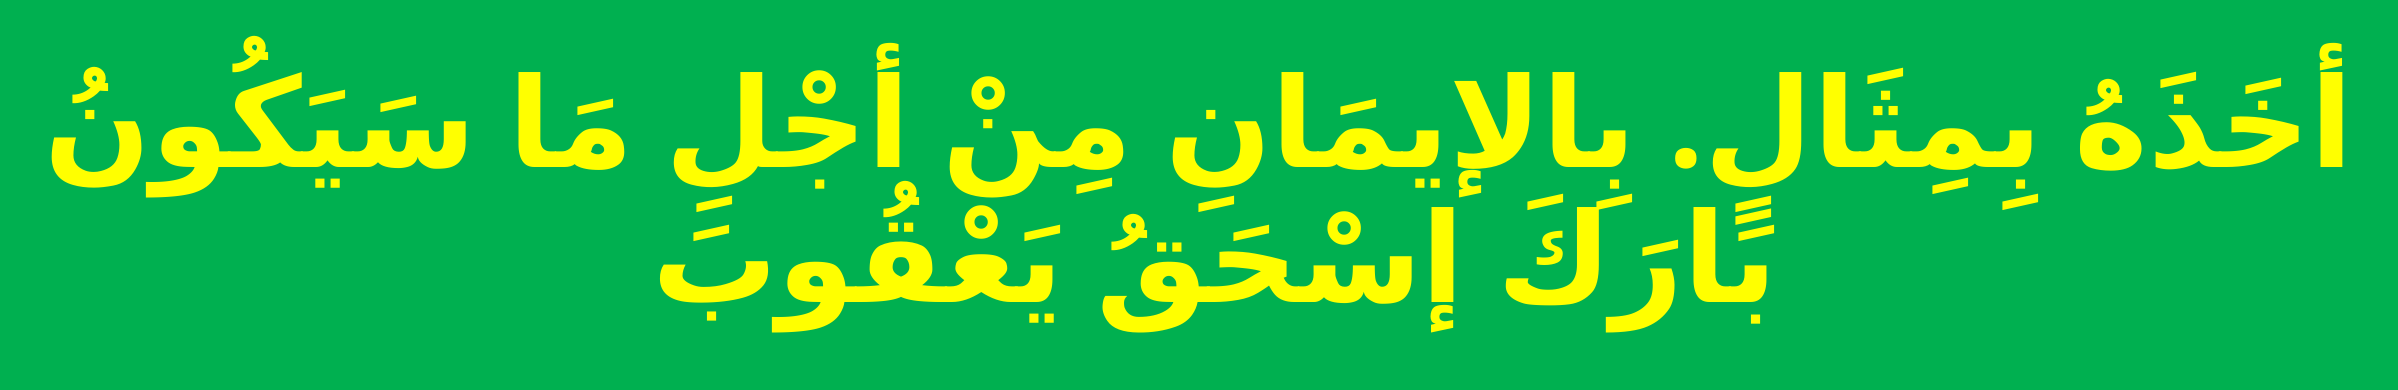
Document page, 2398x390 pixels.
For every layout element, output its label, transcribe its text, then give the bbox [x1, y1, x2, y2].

title أخَذَهُ بِمِثَالٍ. بِالإيمَانِ مِنْ أجْلِ مَا سَيَكُونُ بَارَكَ إسْحَقُ يَعْقُوبَ [0, 0, 2398, 390]
